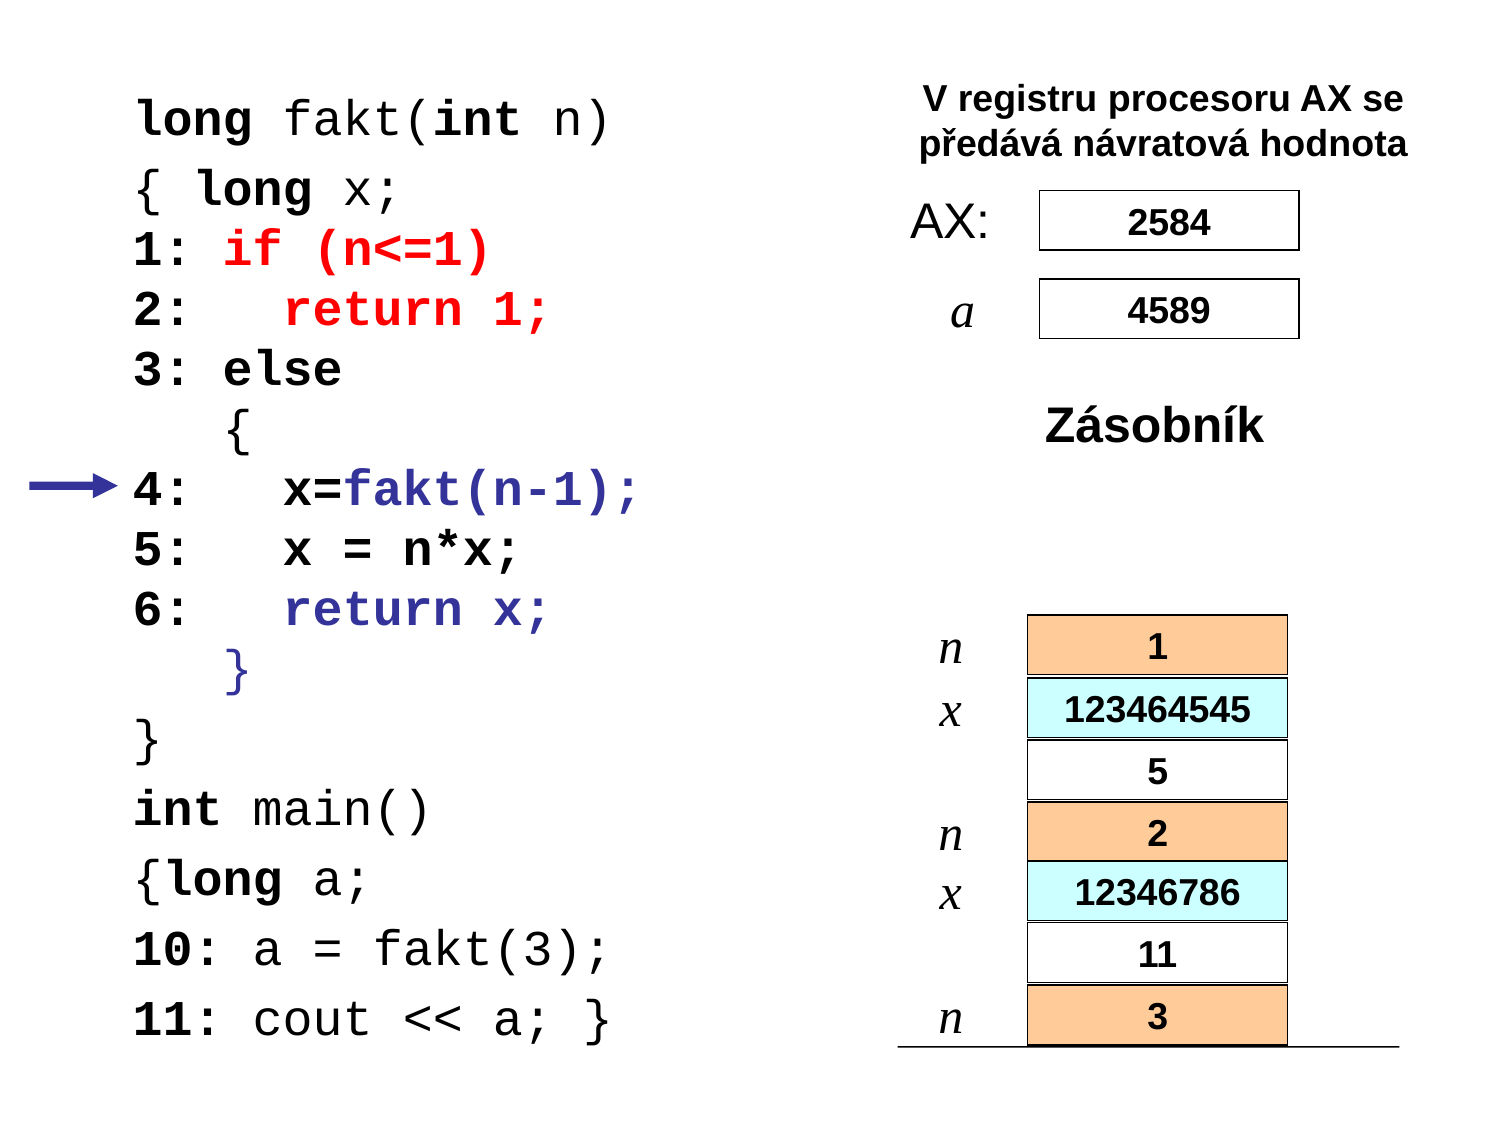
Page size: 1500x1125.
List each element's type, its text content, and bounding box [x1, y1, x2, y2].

text_box n [909, 792, 993, 868]
text_box 1 [1027, 614, 1288, 675]
text_box 4589 [1039, 278, 1300, 339]
text_box n [909, 976, 993, 1051]
text_box x [909, 868, 993, 927]
text_box 123464545 [1027, 677, 1288, 738]
text_box 3 [1027, 985, 1288, 1045]
text_box 5 [1027, 739, 1288, 800]
text_box 2 [1027, 802, 1288, 860]
text_box x [909, 681, 993, 744]
text_box 11 [1027, 922, 1288, 983]
text_box AX: [891, 181, 1010, 256]
text_box V registru procesoru AX se předává návratová hodnota [897, 66, 1430, 172]
text_box n [909, 605, 993, 681]
text_box a [921, 269, 1004, 345]
text_box 2584 [1039, 190, 1300, 251]
text_box long fakt(int n) { long x; 1: if (n<=1) 2: return 1; 3: else { 4: x=fakt(n-1); 5: x = n*x; 6: return x; } } int main() {long a; 10: a = fakt(3); 11: cout << a; } [117, 78, 762, 1088]
text_box [29, 479, 118, 492]
text_box Zásobník [897, 385, 1412, 461]
text_box 12346786 [1027, 860, 1288, 921]
